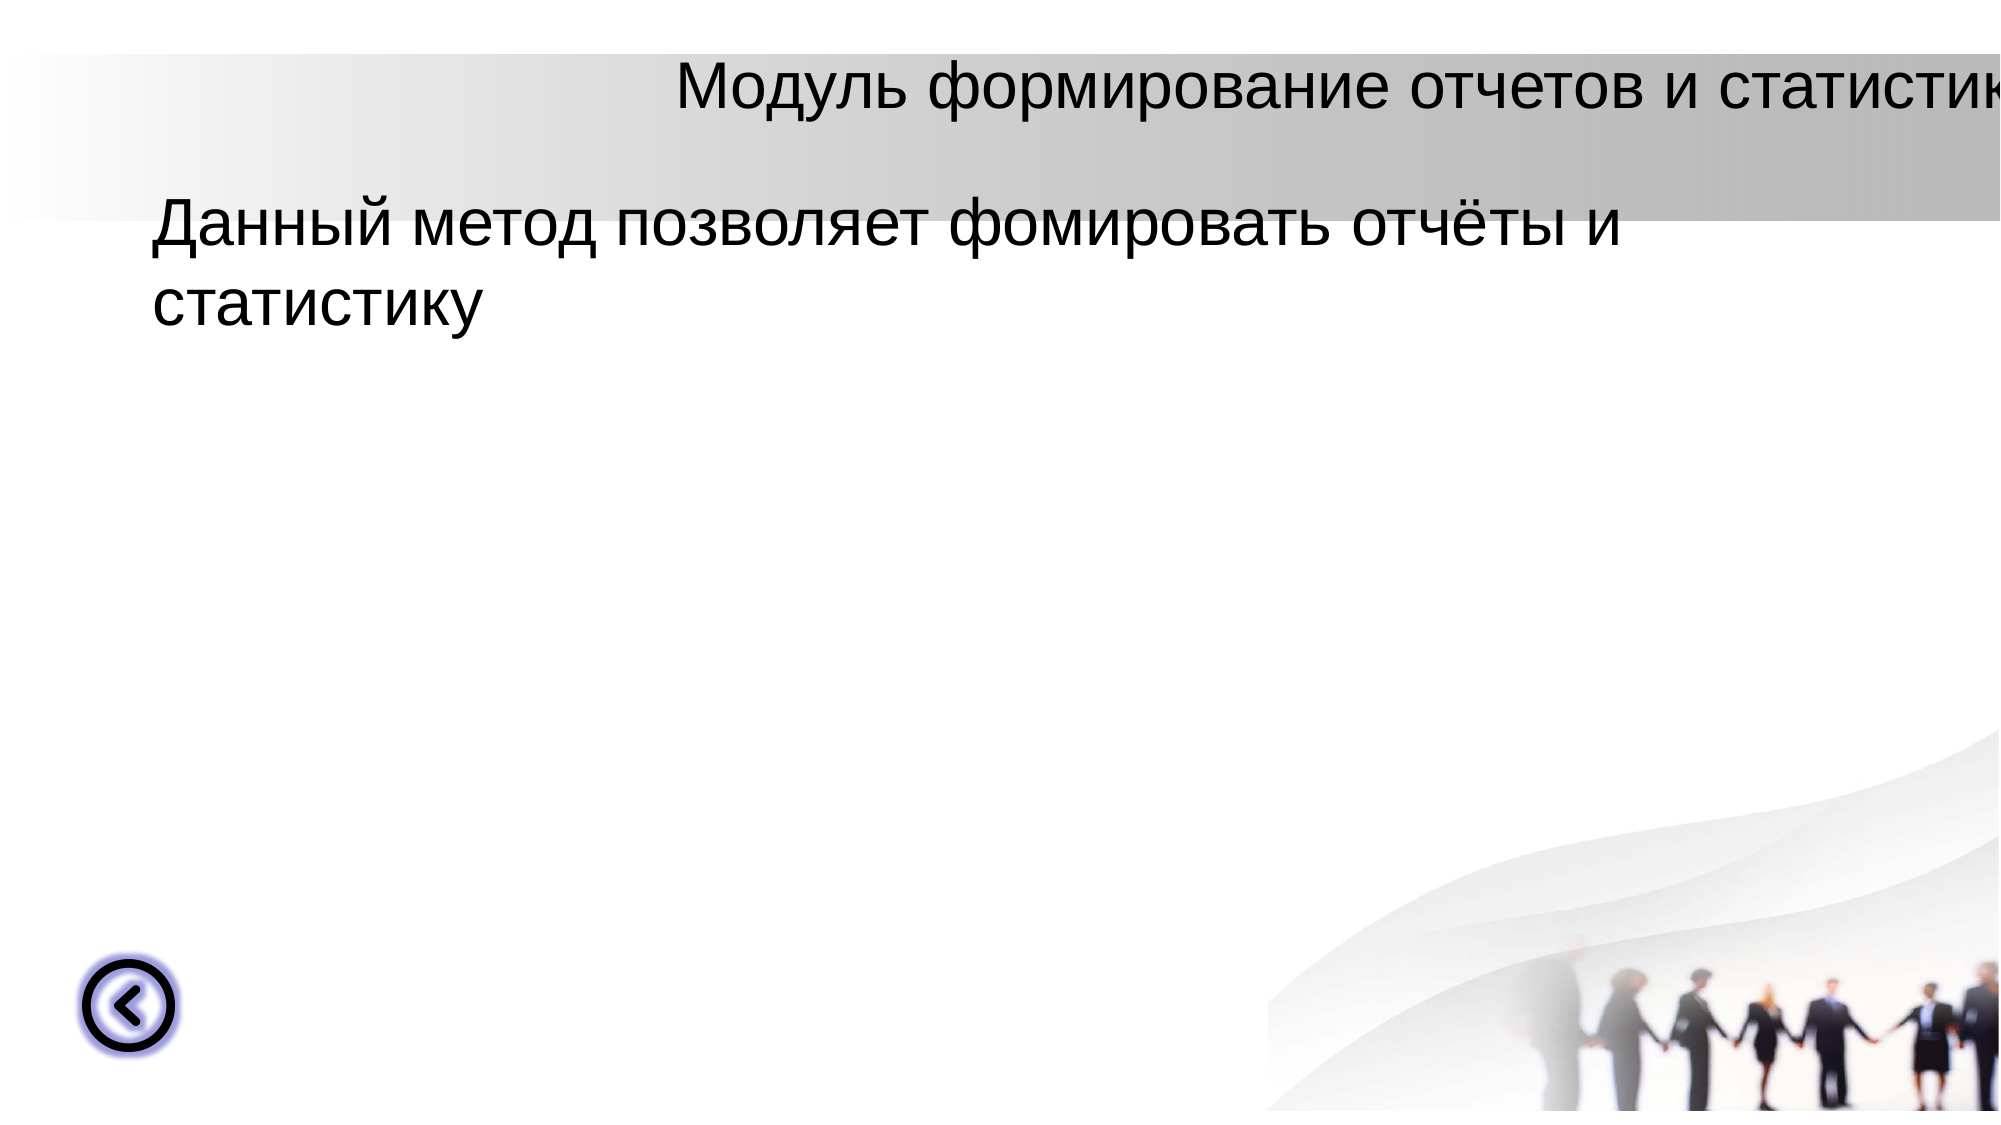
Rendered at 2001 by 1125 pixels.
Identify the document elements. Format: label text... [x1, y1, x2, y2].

picture [1268, 728, 1999, 1111]
title Модуль формирование отчетов и статистики [462, 34, 2000, 131]
list Данный метод позволяет фомировать отчёты и статистику [137, 170, 1863, 503]
picture [82, 959, 176, 1052]
